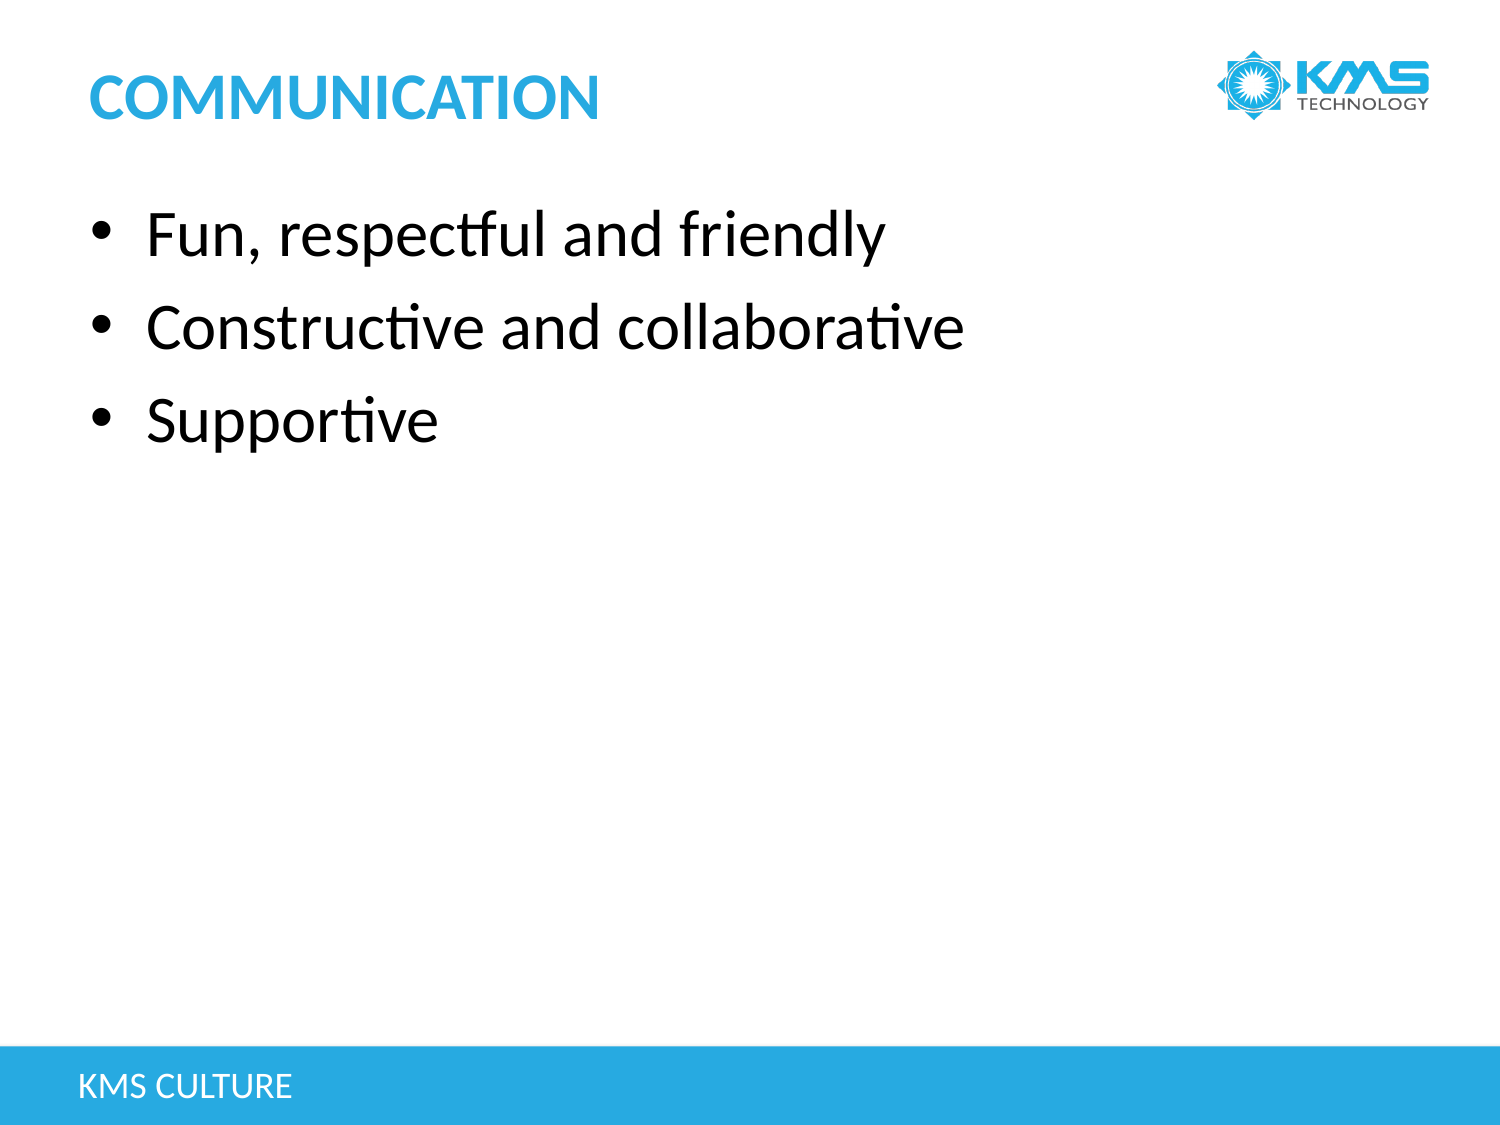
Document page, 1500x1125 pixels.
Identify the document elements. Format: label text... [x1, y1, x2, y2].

title Communication [75, 45, 1102, 150]
picture [1208, 45, 1436, 126]
list Fun, respectful and friendly Constructive and collaborative Supportive [75, 182, 1425, 925]
list KMS Culture [63, 1053, 978, 1125]
